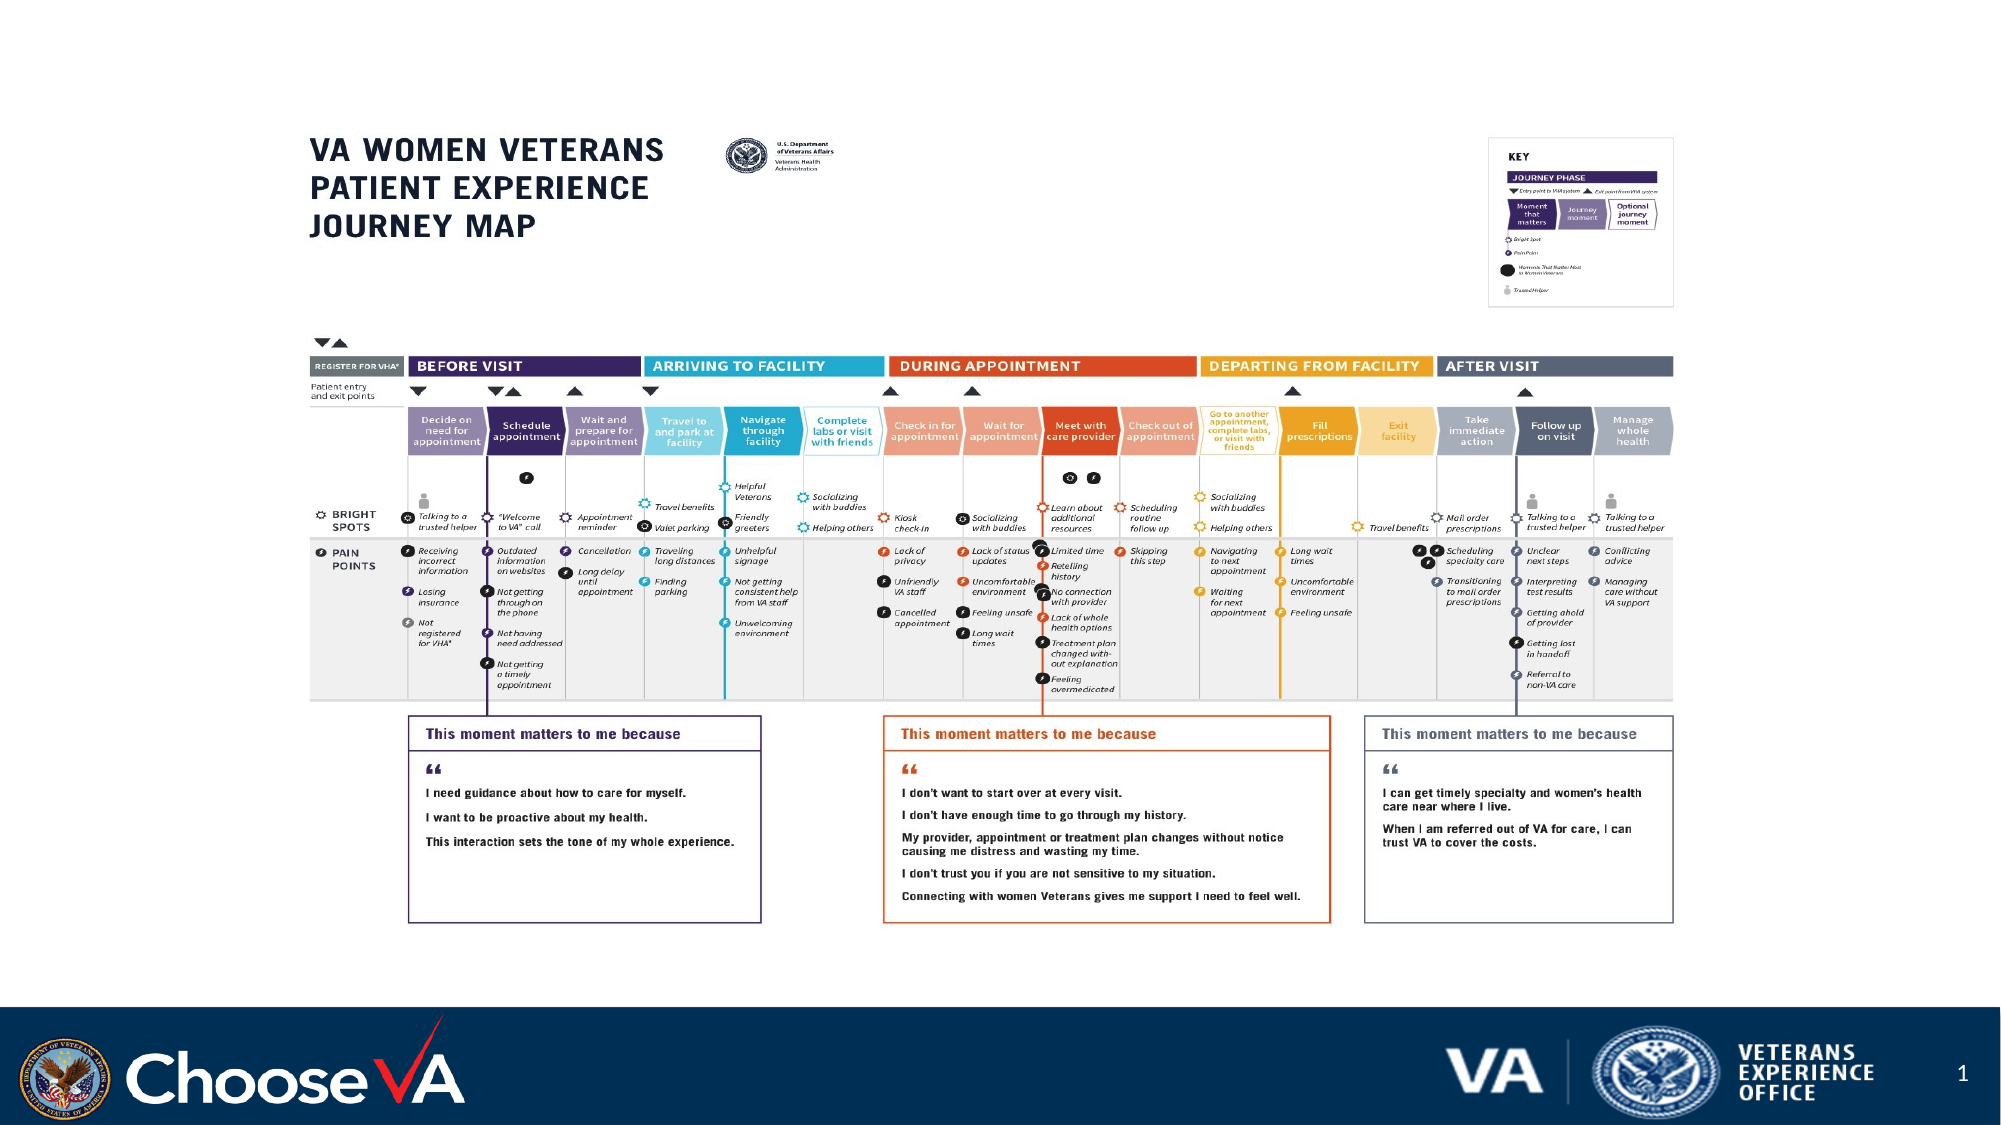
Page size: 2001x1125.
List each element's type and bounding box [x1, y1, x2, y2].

picture [1396, 1024, 1930, 1125]
picture [18, 1012, 465, 1121]
picture [248, 87, 1735, 938]
